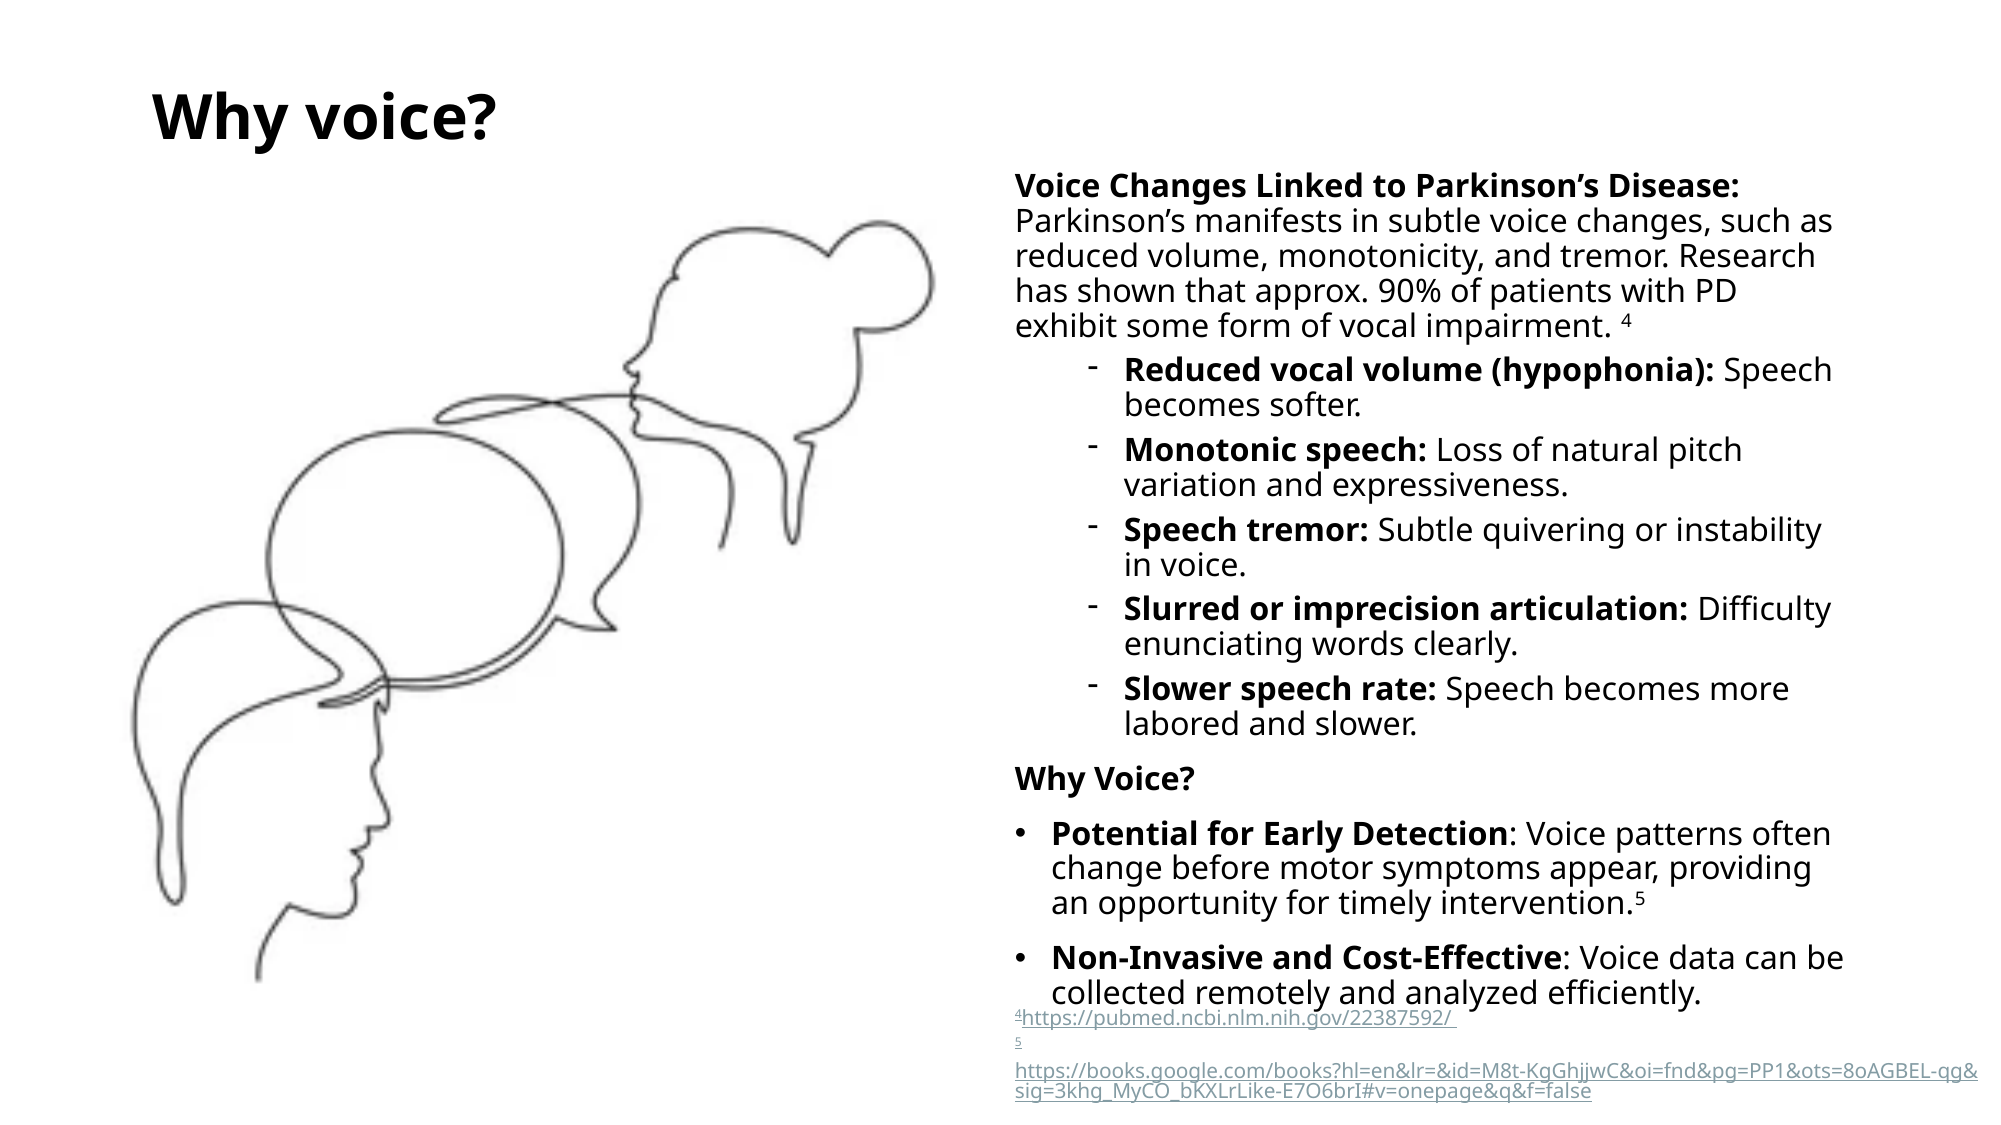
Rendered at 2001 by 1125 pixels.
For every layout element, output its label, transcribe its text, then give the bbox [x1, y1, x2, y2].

title Why voice? [137, 59, 1863, 180]
list Voice Changes Linked to Parkinson’s Disease: Parkinson’s manifests in subtle voice changes, such as reduced volume, monotonicity, and tremor. Research has shown that approx. 90% of patients with PD exhibit some form of vocal impairment. 4 Reduced vocal volume (hypophonia): Speech becomes softer. Monotonic speech: Loss of natural pitch variation and expressiveness. Speech tremor: Subtle quivering or instability in voice. Slurred or imprecision articulation: Difficulty enunciating words clearly. Slower speech rate: Speech becomes more labored and slower. Why Voice? Potential for Early Detection: Voice patterns often change before motor symptoms appear, providing an opportunity for timely intervention.5 Non-Invasive and Cost-Effective: Voice data can be collected remotely and analyzed efficiently. [999, 162, 1863, 985]
footer 4https://pubmed.ncbi.nlm.nih.gov/22387592/ 5https://books.google.com/books?hl=en&lr=&id=M8t-KgGhjjwC&oi=fnd&pg=PP1&ots=8oAGBEL-qg&sig=3khg_MyCO_bKXLrLike-E7O6brI#v=onepage&q&f=false [999, 985, 2000, 1105]
picture [0, 188, 1001, 1034]
